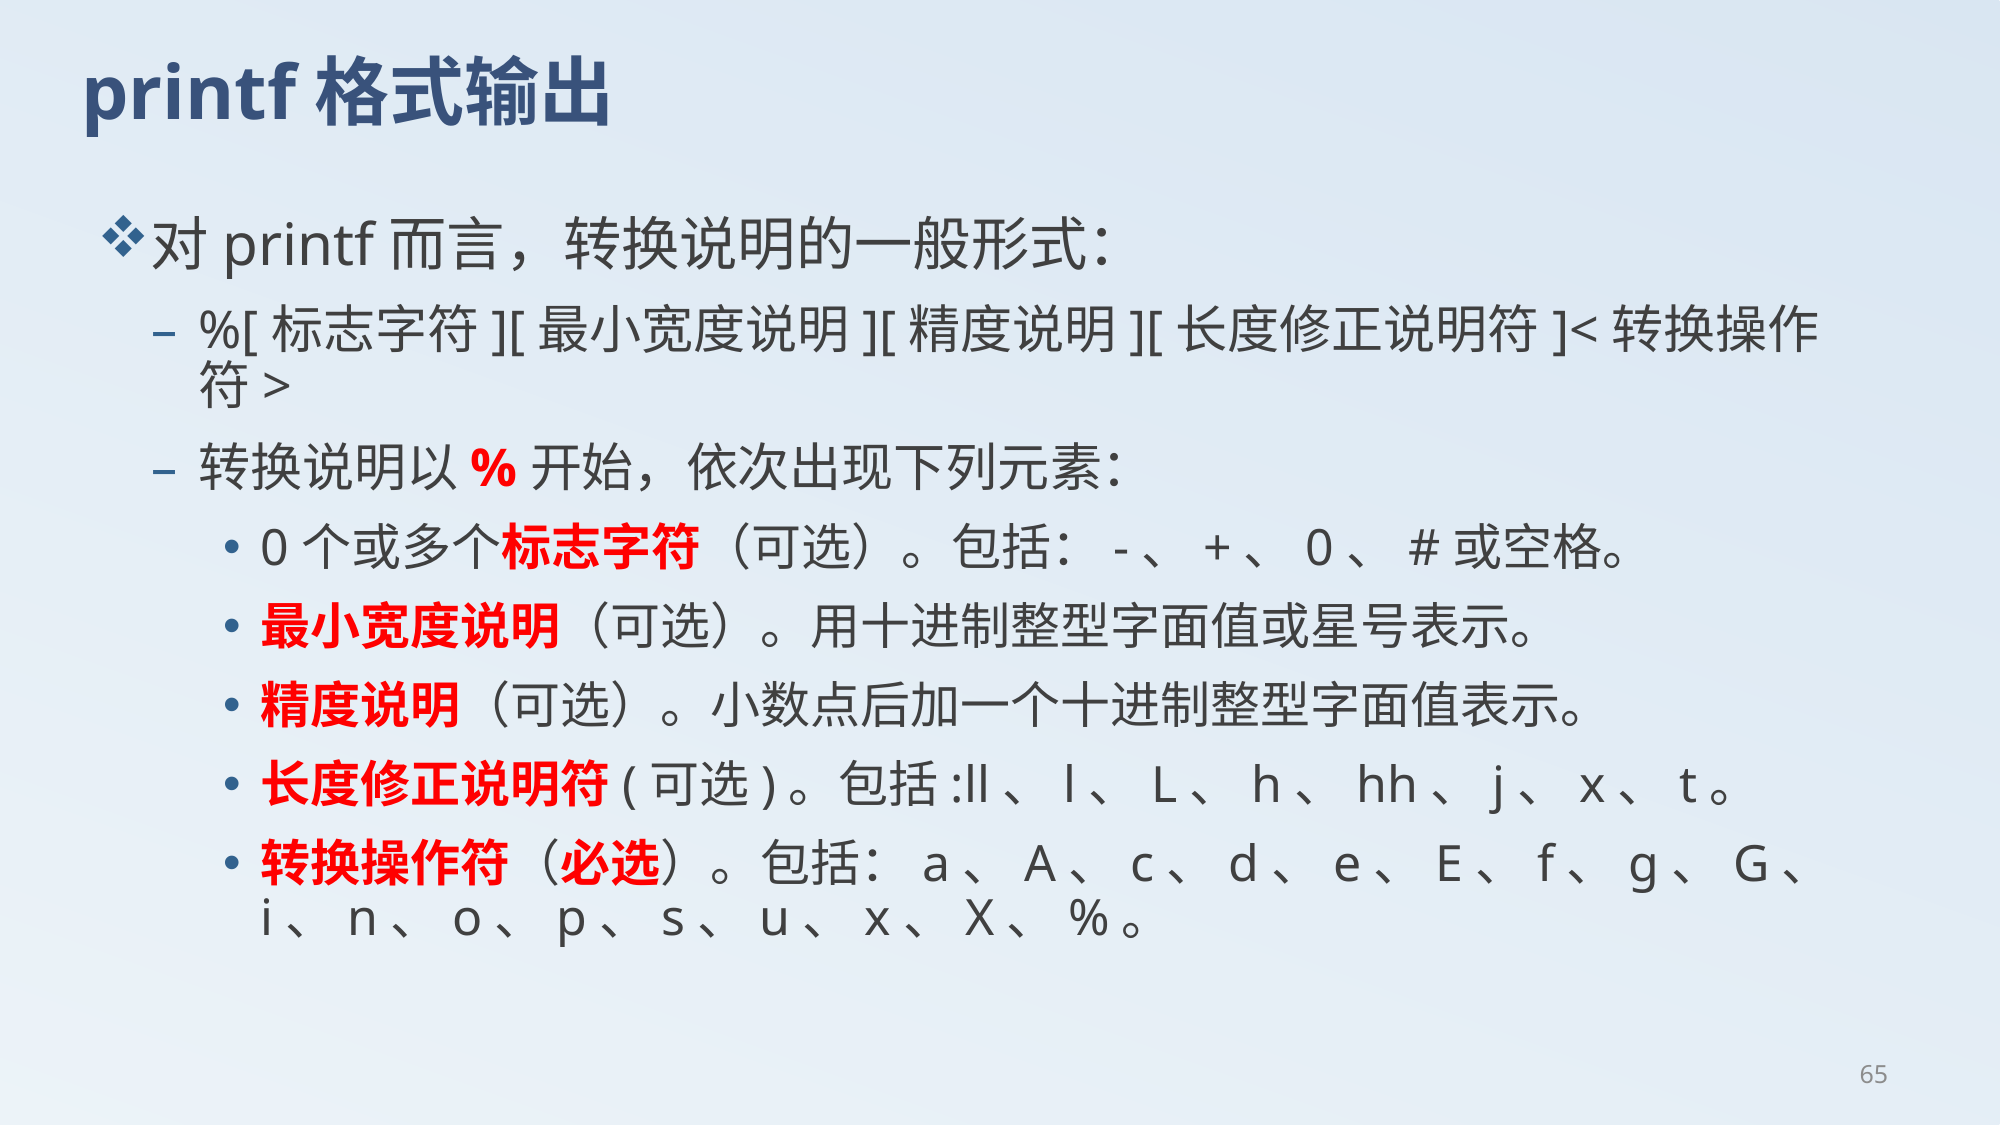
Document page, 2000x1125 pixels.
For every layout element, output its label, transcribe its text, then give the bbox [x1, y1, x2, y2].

text_box 对printf而言，转换说明的一般形式： %[标志字符][最小宽度说明][精度说明][长度修正说明符]<转换操作符> 转换说明以%开始，依次出现下列元素： 0个或多个标志字符（可选）。包括：-、+、0、#或空格。 最小宽度说明（可选）。用十进制整型字面值或星号表示。 精度说明（可选）。小数点后加一个十进制整型字面值表示。 长度修正说明符(可选)。包括:ll、l、L、h、hh、j、x、t。 转换操作符（必选）。包括：a、A、c、d、e、E、f、g、G、i、n、o、p、s、u、x、X、%。 [82, 208, 1855, 929]
title printf格式输出 [66, 54, 1867, 197]
